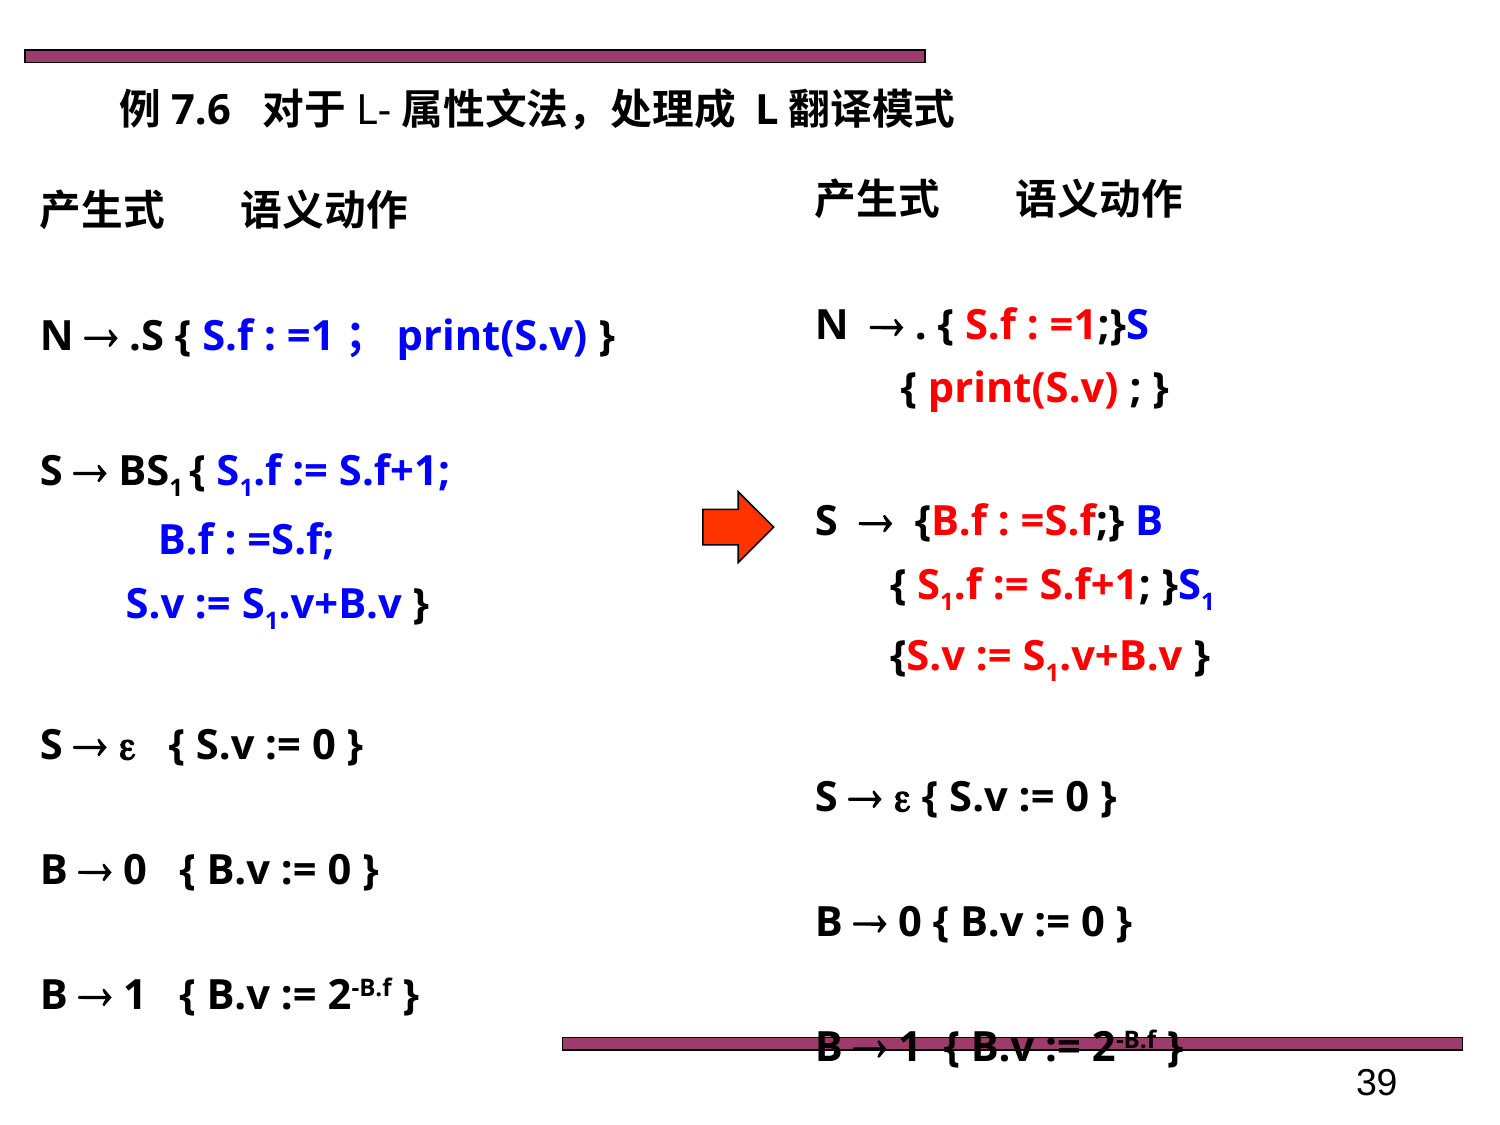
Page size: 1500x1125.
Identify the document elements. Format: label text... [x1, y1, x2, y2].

slide_number 39 [1062, 1050, 1413, 1091]
text_box 产生式 语义动作 N  .S { S.f : =1；print(S.v) } S  BS1 { S1.f := S.f+1; B.f : =S.f; S.v := S1.v+B.v } S   { S.v := 0 } B  0 { B.v := 0 } B  1 { B.v := 2-B.f } [24, 163, 750, 1025]
text_box [702, 491, 774, 563]
text_box 例7.6 对于L-属性文法，处理成 L翻译模式 [0, 75, 1213, 140]
text_box 产生式 语义动作 N  . { S.f : =1;}S { print(S.v) ; } S  {B.f : =S.f;} B { S1.f := S.f+1; }S1 {S.v := S1.v+B.v } S   { S.v := 0 } B  0 { B.v := 0 } B  1 { B.v := 2-B.f } [799, 153, 1414, 1077]
